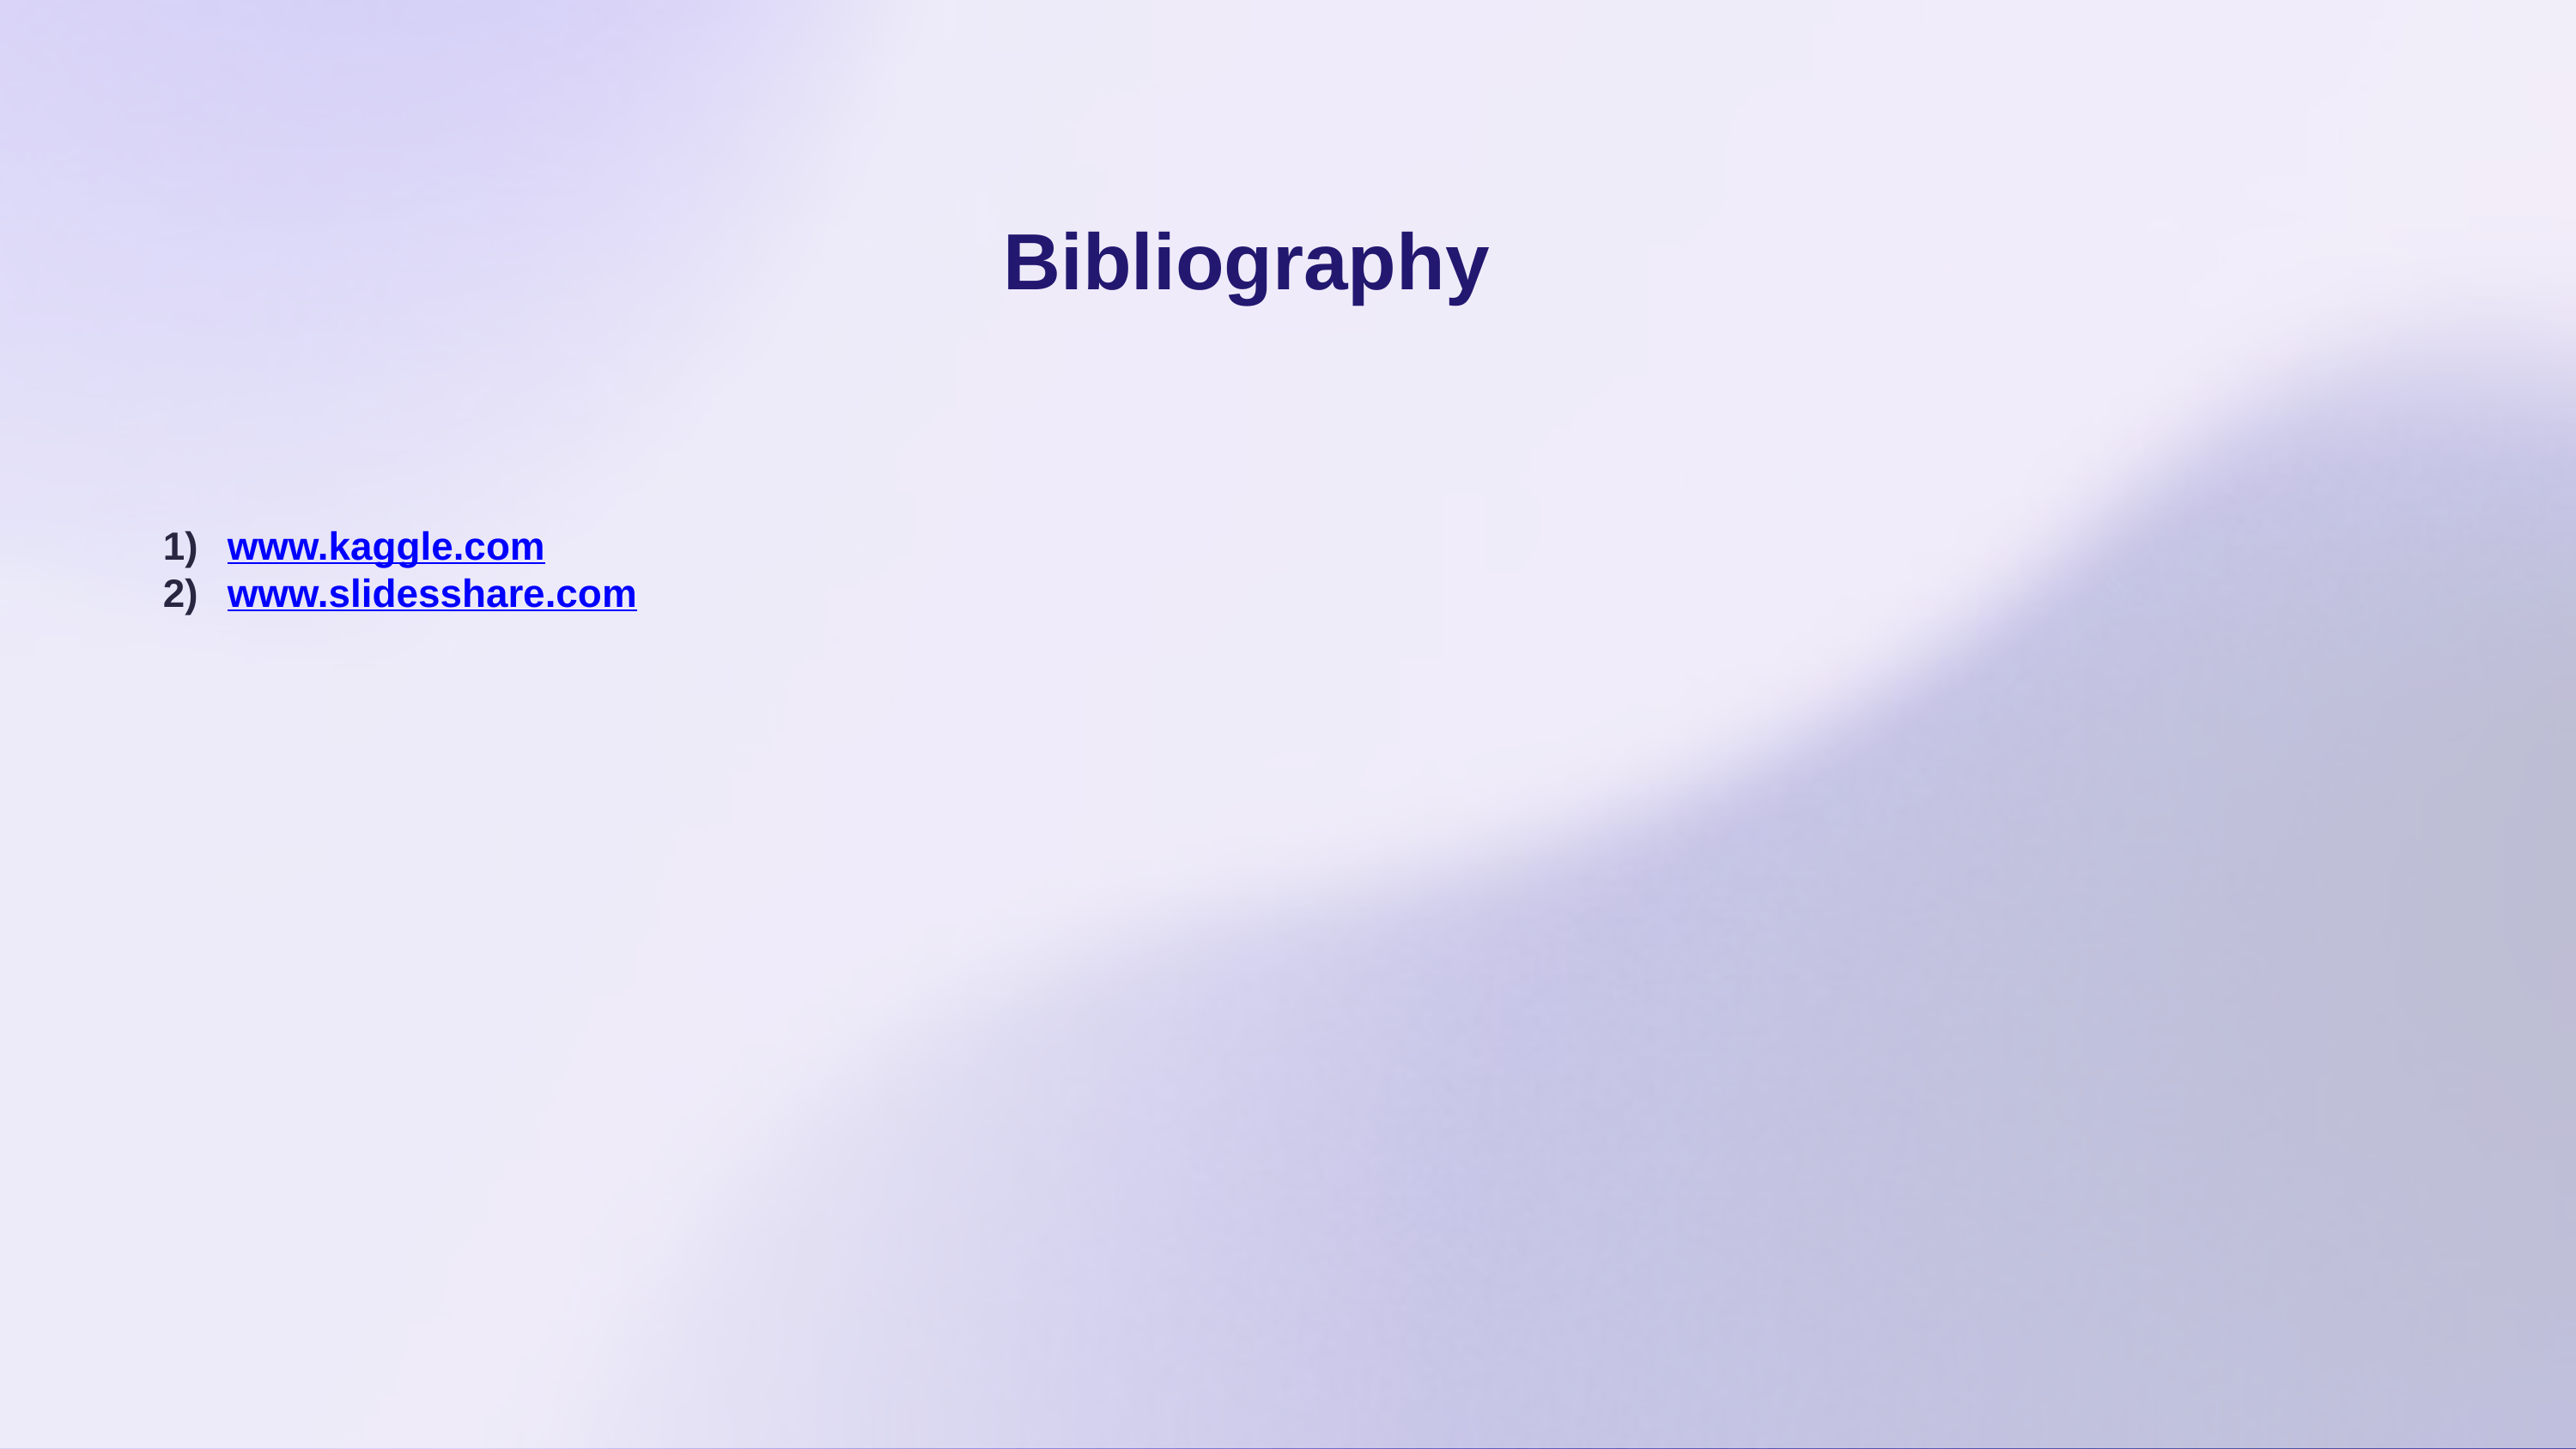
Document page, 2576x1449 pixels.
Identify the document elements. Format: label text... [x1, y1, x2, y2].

list www.kaggle.com www.slidesshare.com [163, 520, 2413, 1304]
title Bibliography [163, 210, 2413, 307]
